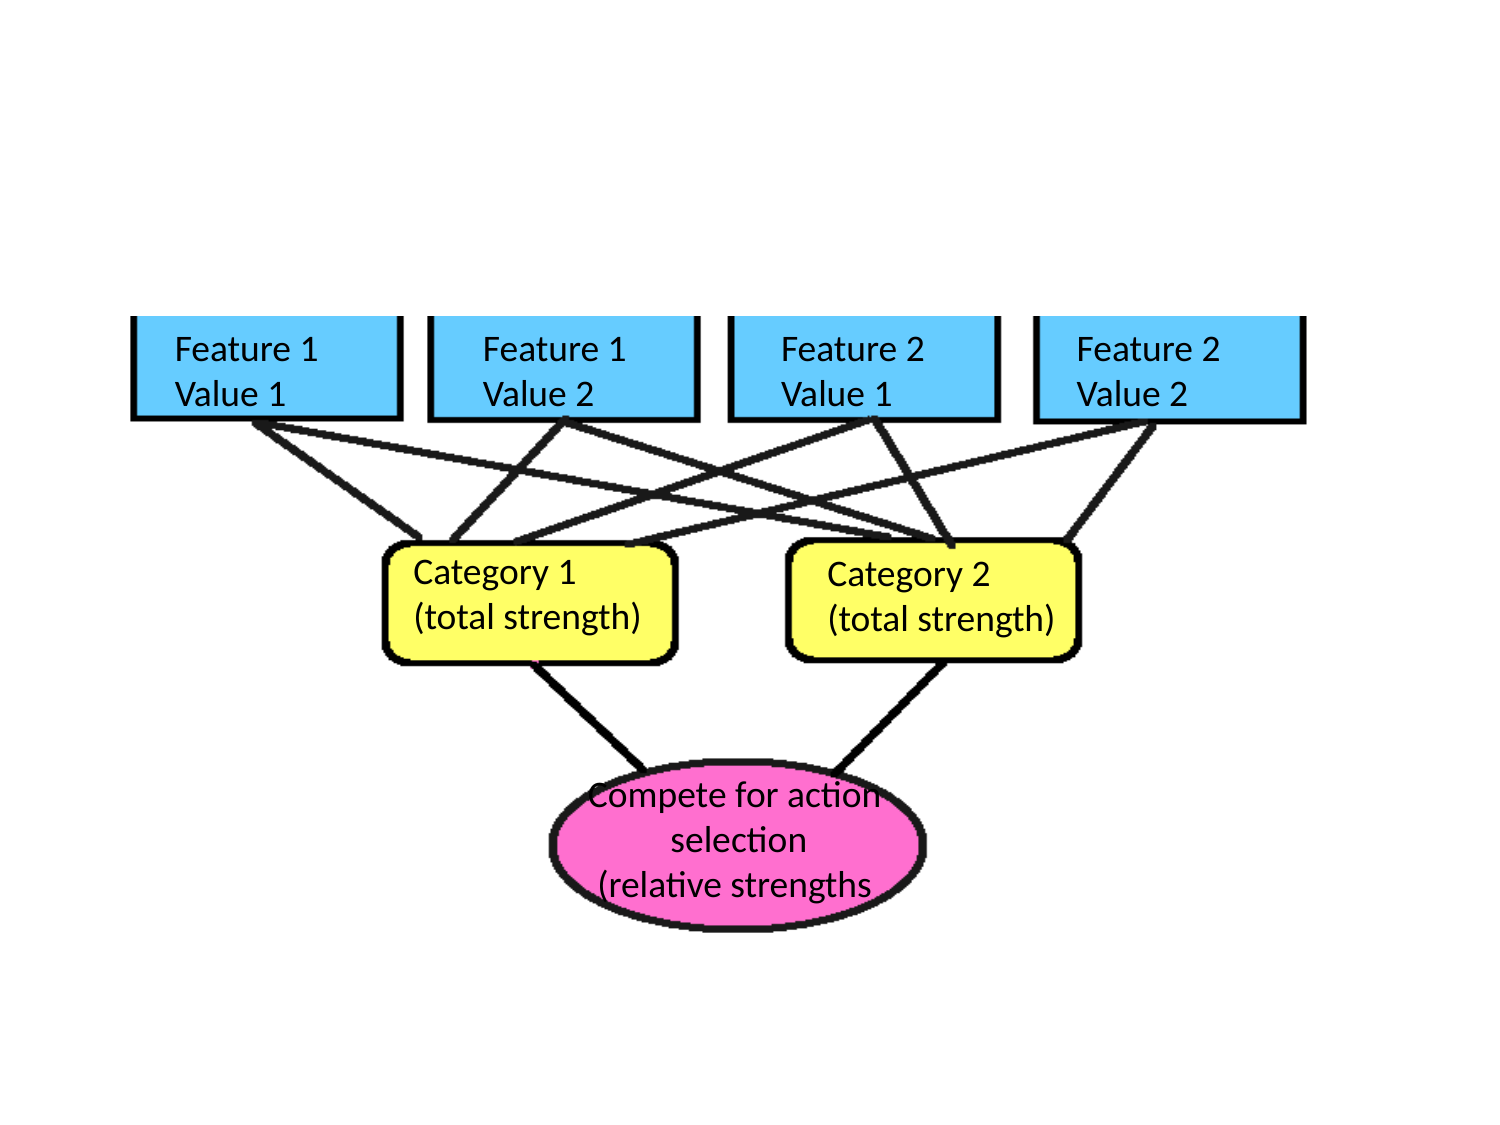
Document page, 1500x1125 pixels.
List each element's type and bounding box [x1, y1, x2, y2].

list [74, 316, 1426, 961]
